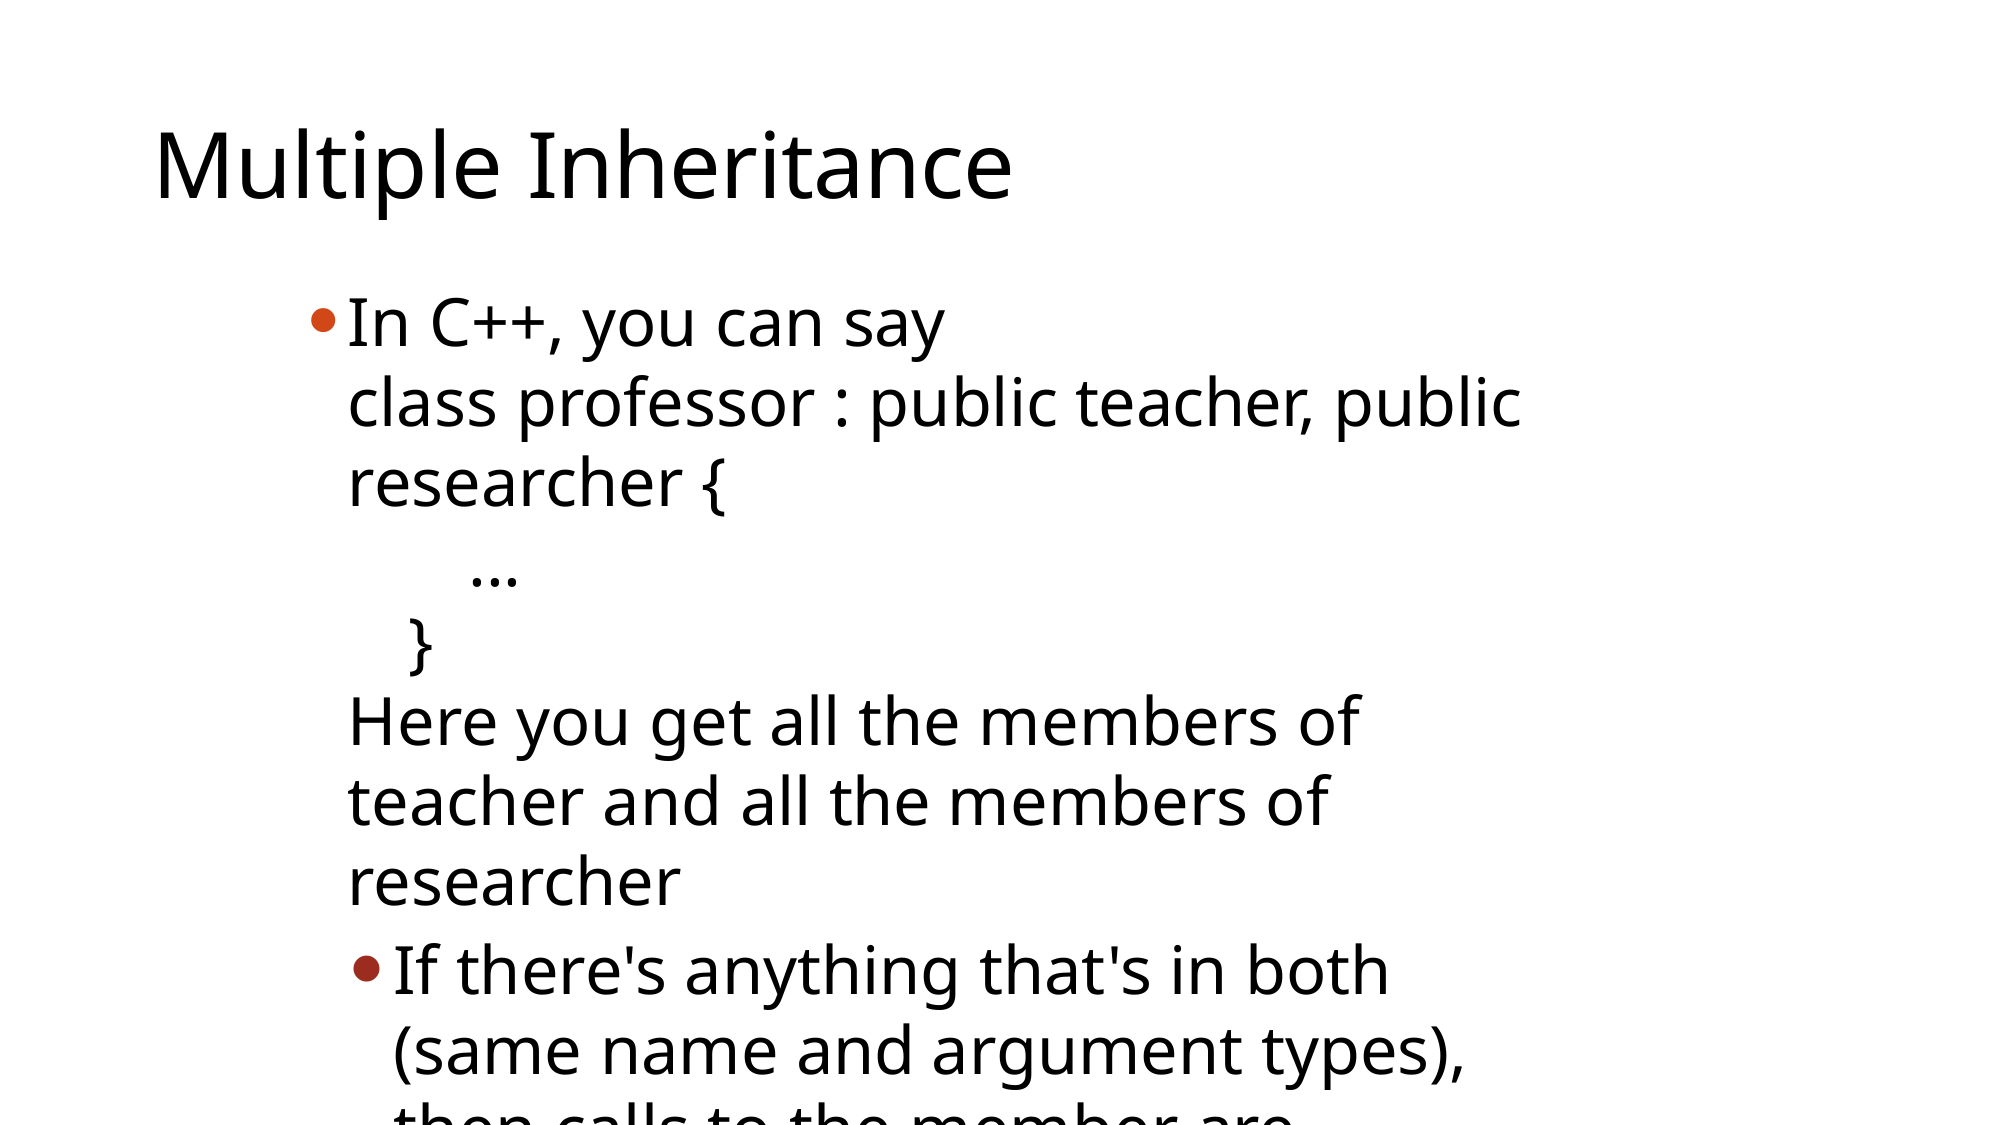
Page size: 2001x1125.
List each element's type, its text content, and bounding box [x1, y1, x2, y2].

title Multiple Inheritance [137, 59, 1863, 278]
text_box In C++, you can say class professor : public teacher, public researcher { ... } Here you get all the members of teacher and all the members of researcher If there's anything that's in both (same name and argument types), then calls to the member are ambiguous; the compiler disallows them [301, 277, 1585, 1125]
